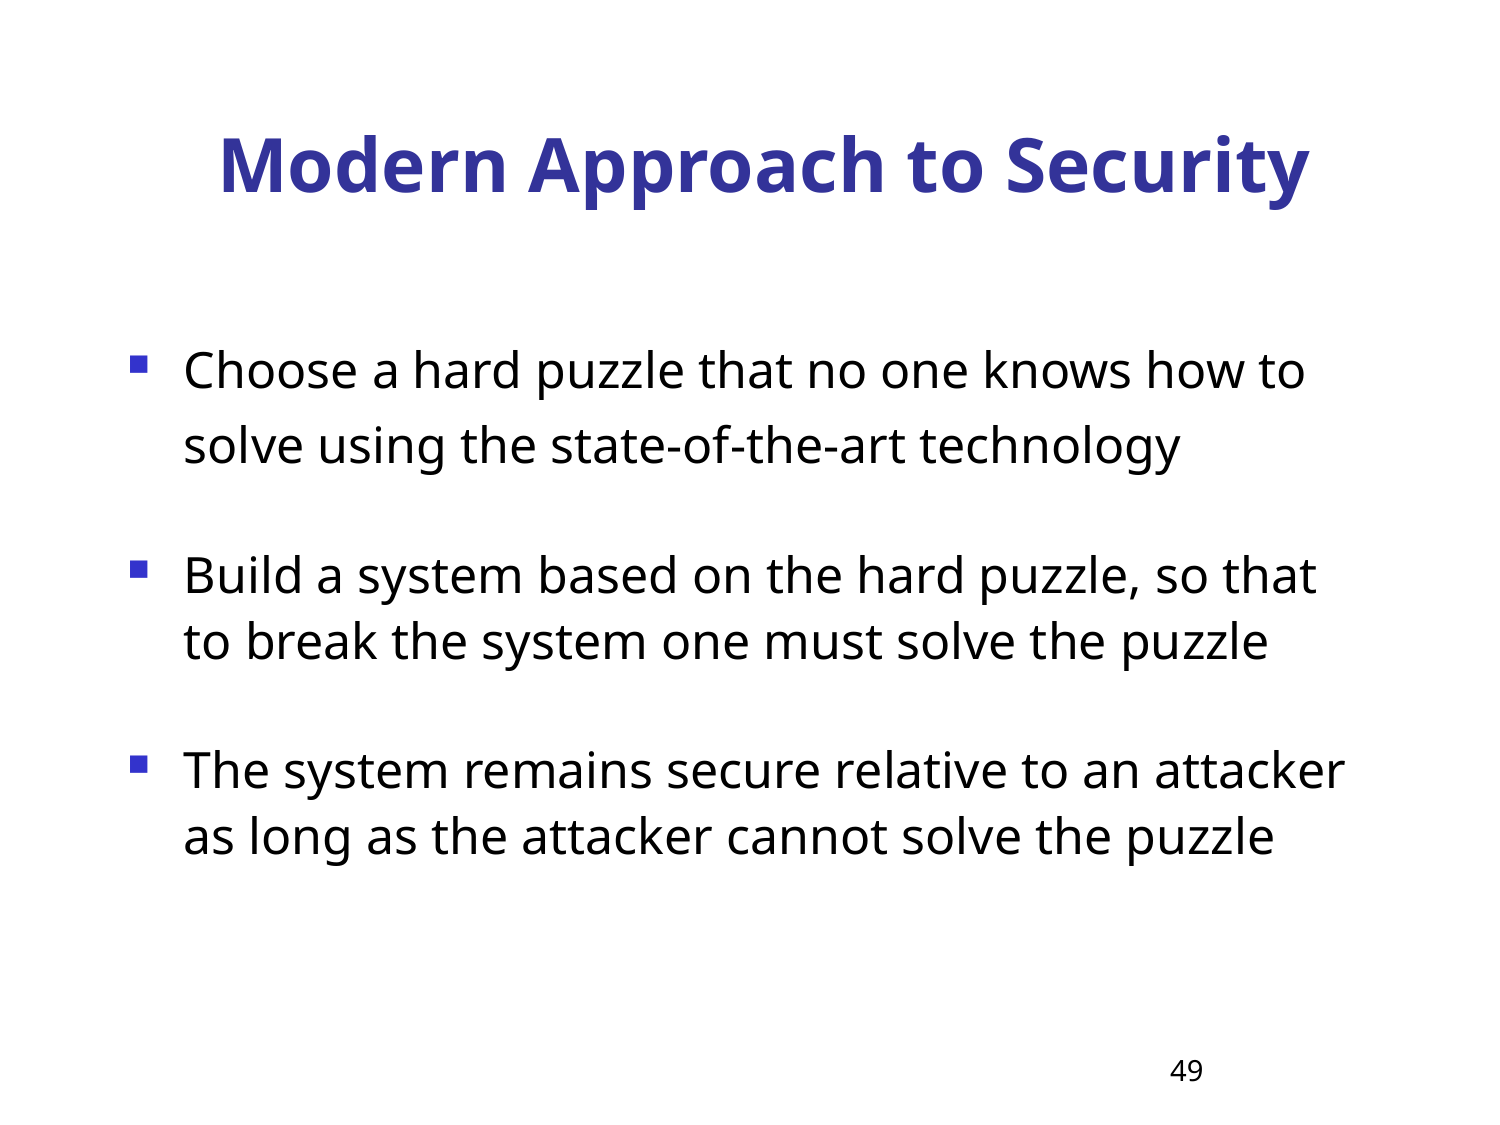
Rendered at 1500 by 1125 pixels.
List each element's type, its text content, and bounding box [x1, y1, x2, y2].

title Modern Approach to Security [124, 0, 1404, 216]
slide_number 49 [1154, 1023, 1468, 1100]
list Choose a hard puzzle that no one knows how to solve using the state-of-the-art technology Build a system based on the hard puzzle, so that to break the system one must solve the puzzle The system remains secure relative to an attacker as long as the attacker cannot solve the puzzle [112, 324, 1388, 1001]
